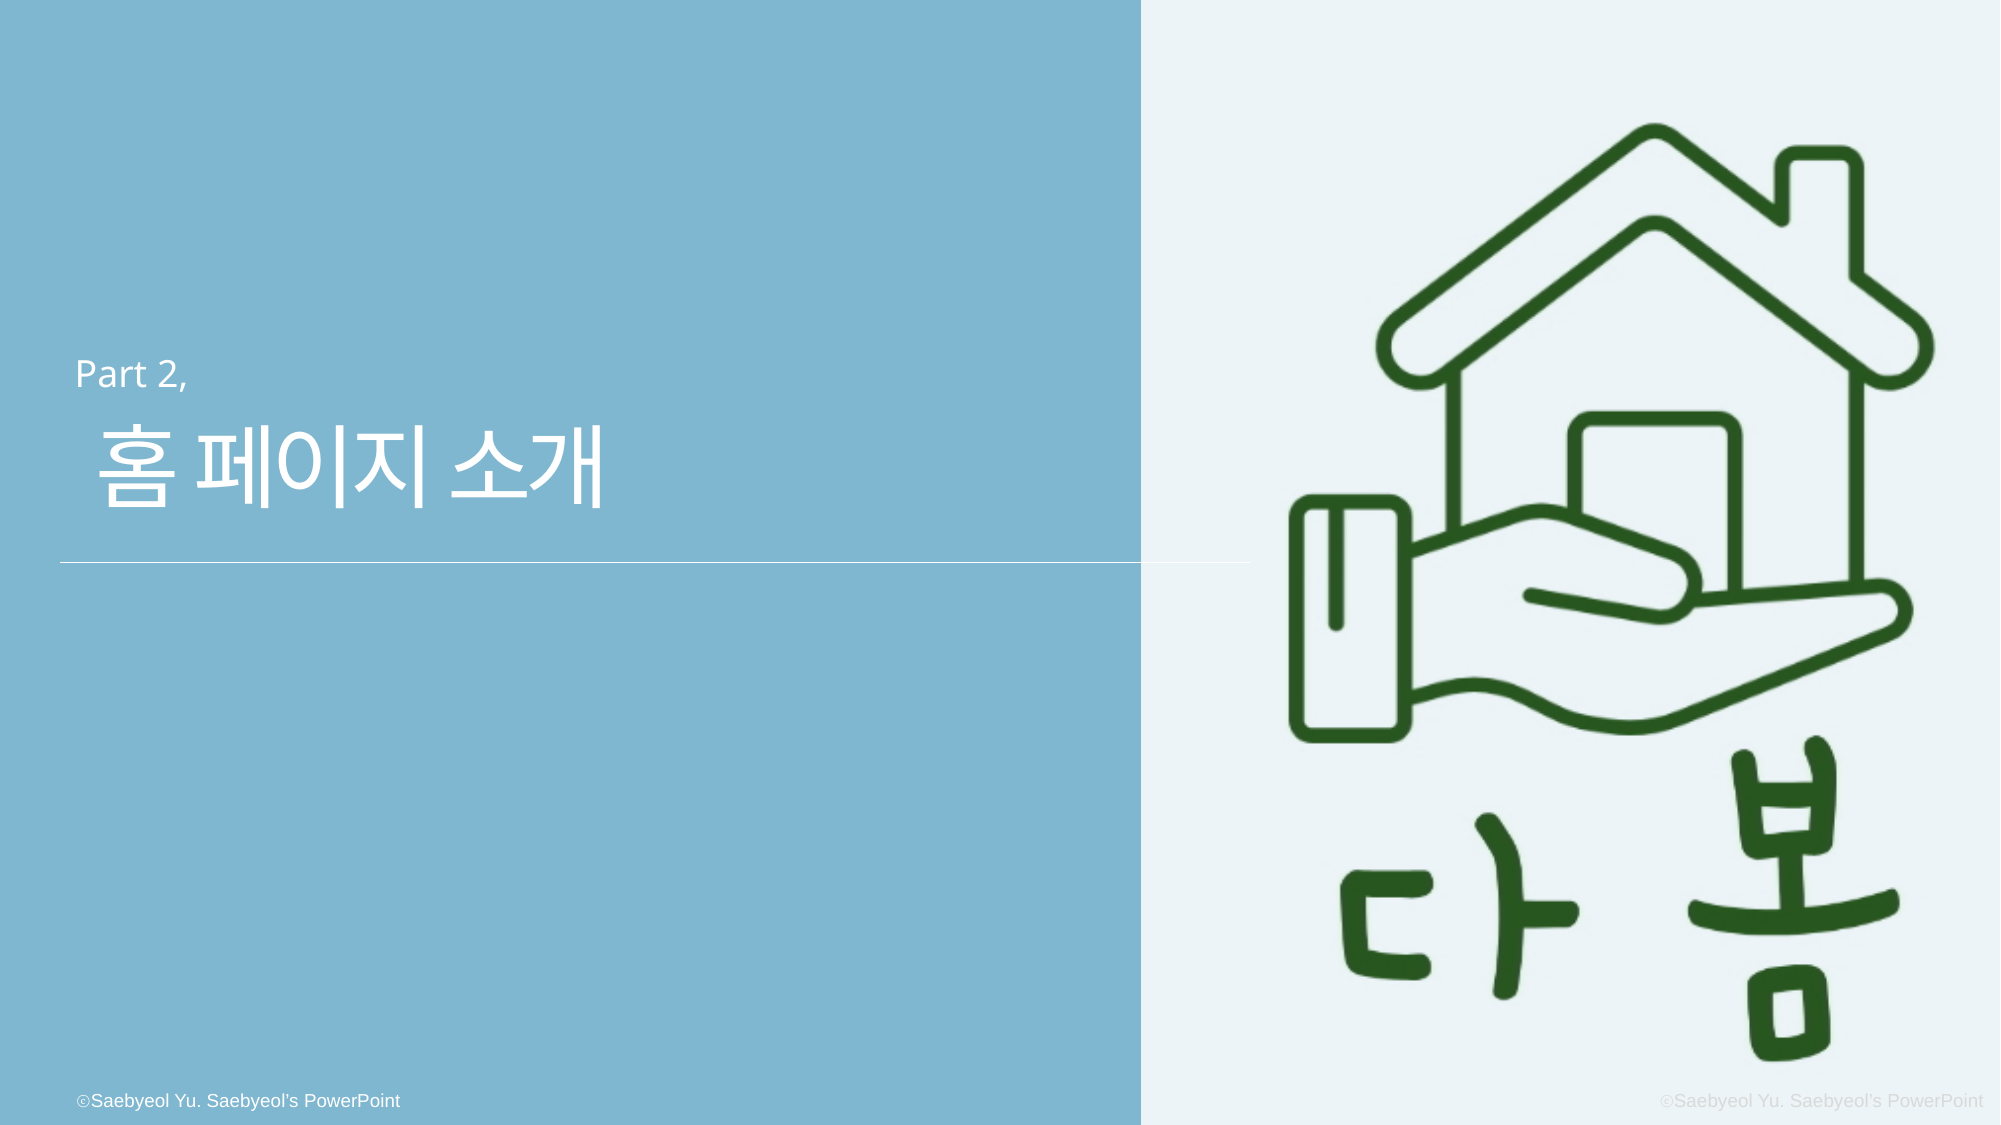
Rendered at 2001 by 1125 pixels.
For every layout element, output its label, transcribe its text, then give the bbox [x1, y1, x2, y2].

picture [1141, 0, 2000, 1125]
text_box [59, 402, 1141, 563]
text_box Part 2, [59, 342, 214, 402]
text_box ⓒSaebyeol Yu. Saebyeol’s PowerPoint [61, 1080, 415, 1119]
